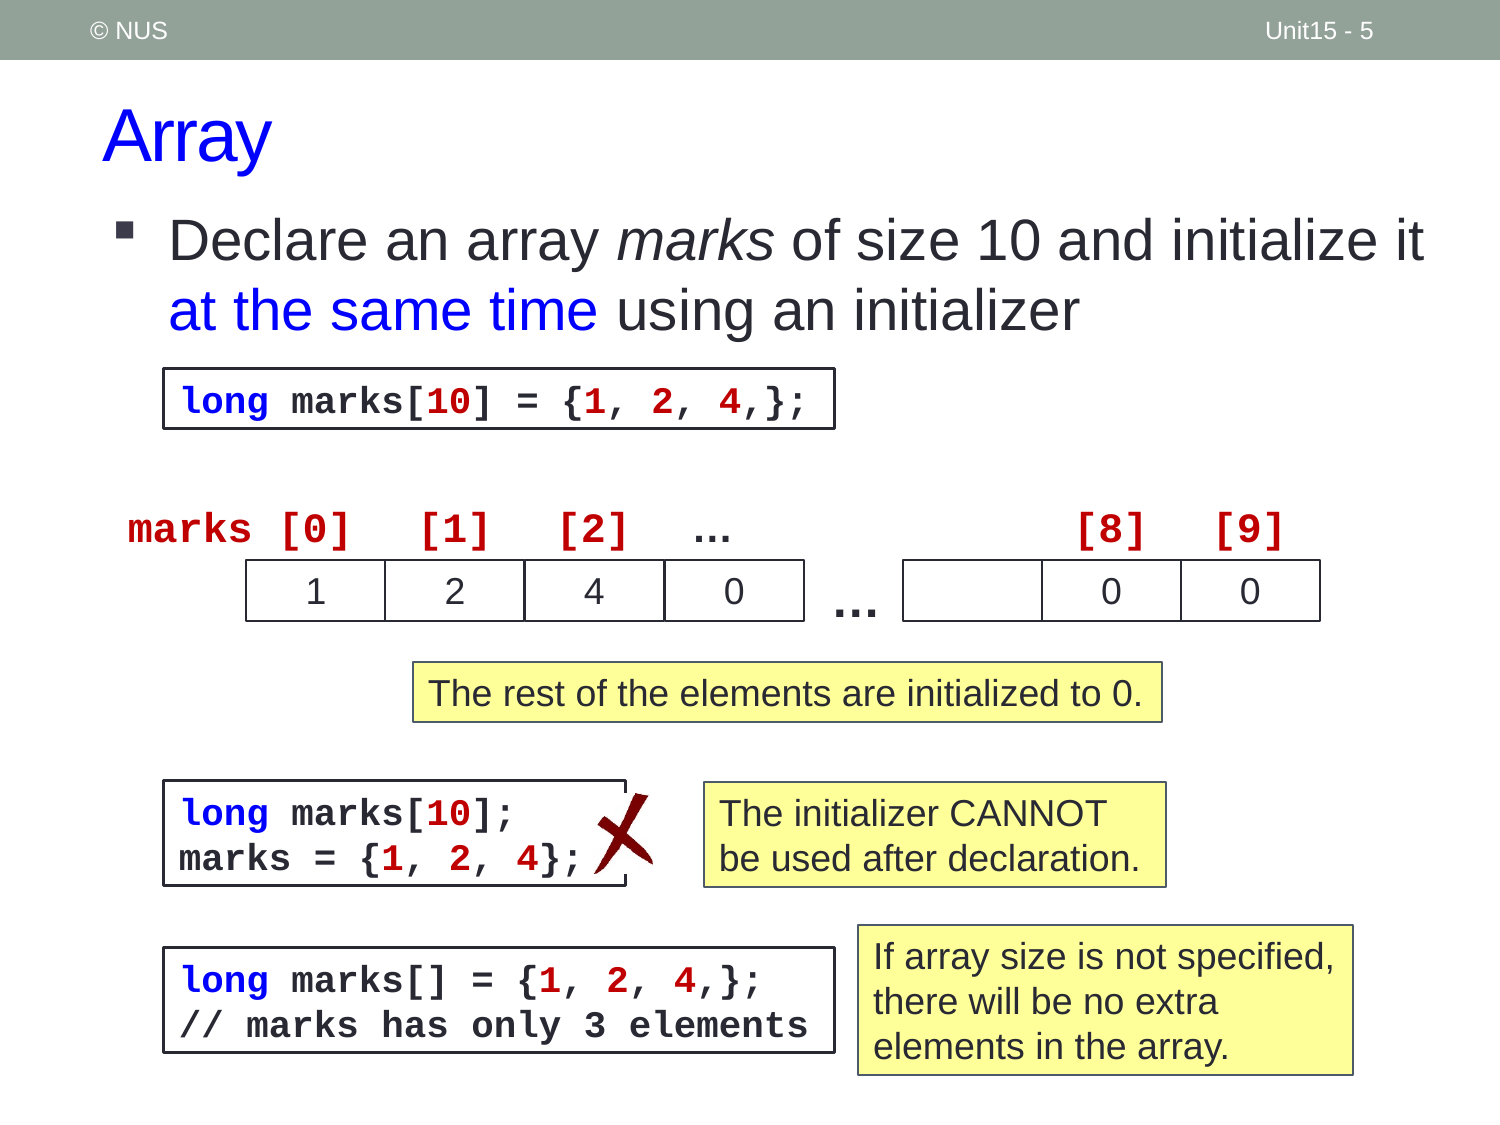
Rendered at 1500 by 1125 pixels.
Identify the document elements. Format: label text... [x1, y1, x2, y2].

text_box The rest of the elements are initialized to 0. [411, 660, 1164, 724]
text_box long marks[10] = {1, 2, 4,}; [162, 367, 836, 431]
picture [593, 792, 654, 874]
title Array [87, 62, 1463, 200]
text_box The initializer CANNOT be used after declaration. [702, 780, 1168, 889]
text_box long marks[] = {1, 2, 4,}; // marks has only 3 elements [162, 946, 836, 1055]
text_box long marks[10]; marks = {1, 2, 4}; [162, 778, 627, 887]
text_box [95, 493, 1334, 622]
list Declare an array marks of size 10 and initialize it at the same time using an initializer [96, 194, 1457, 427]
slide_number Unit15 - 5 [1250, 3, 1425, 57]
slide_number © NUS [75, 3, 550, 57]
text_box If array size is not specified, there will be no extra elements in the array. [856, 923, 1355, 1077]
